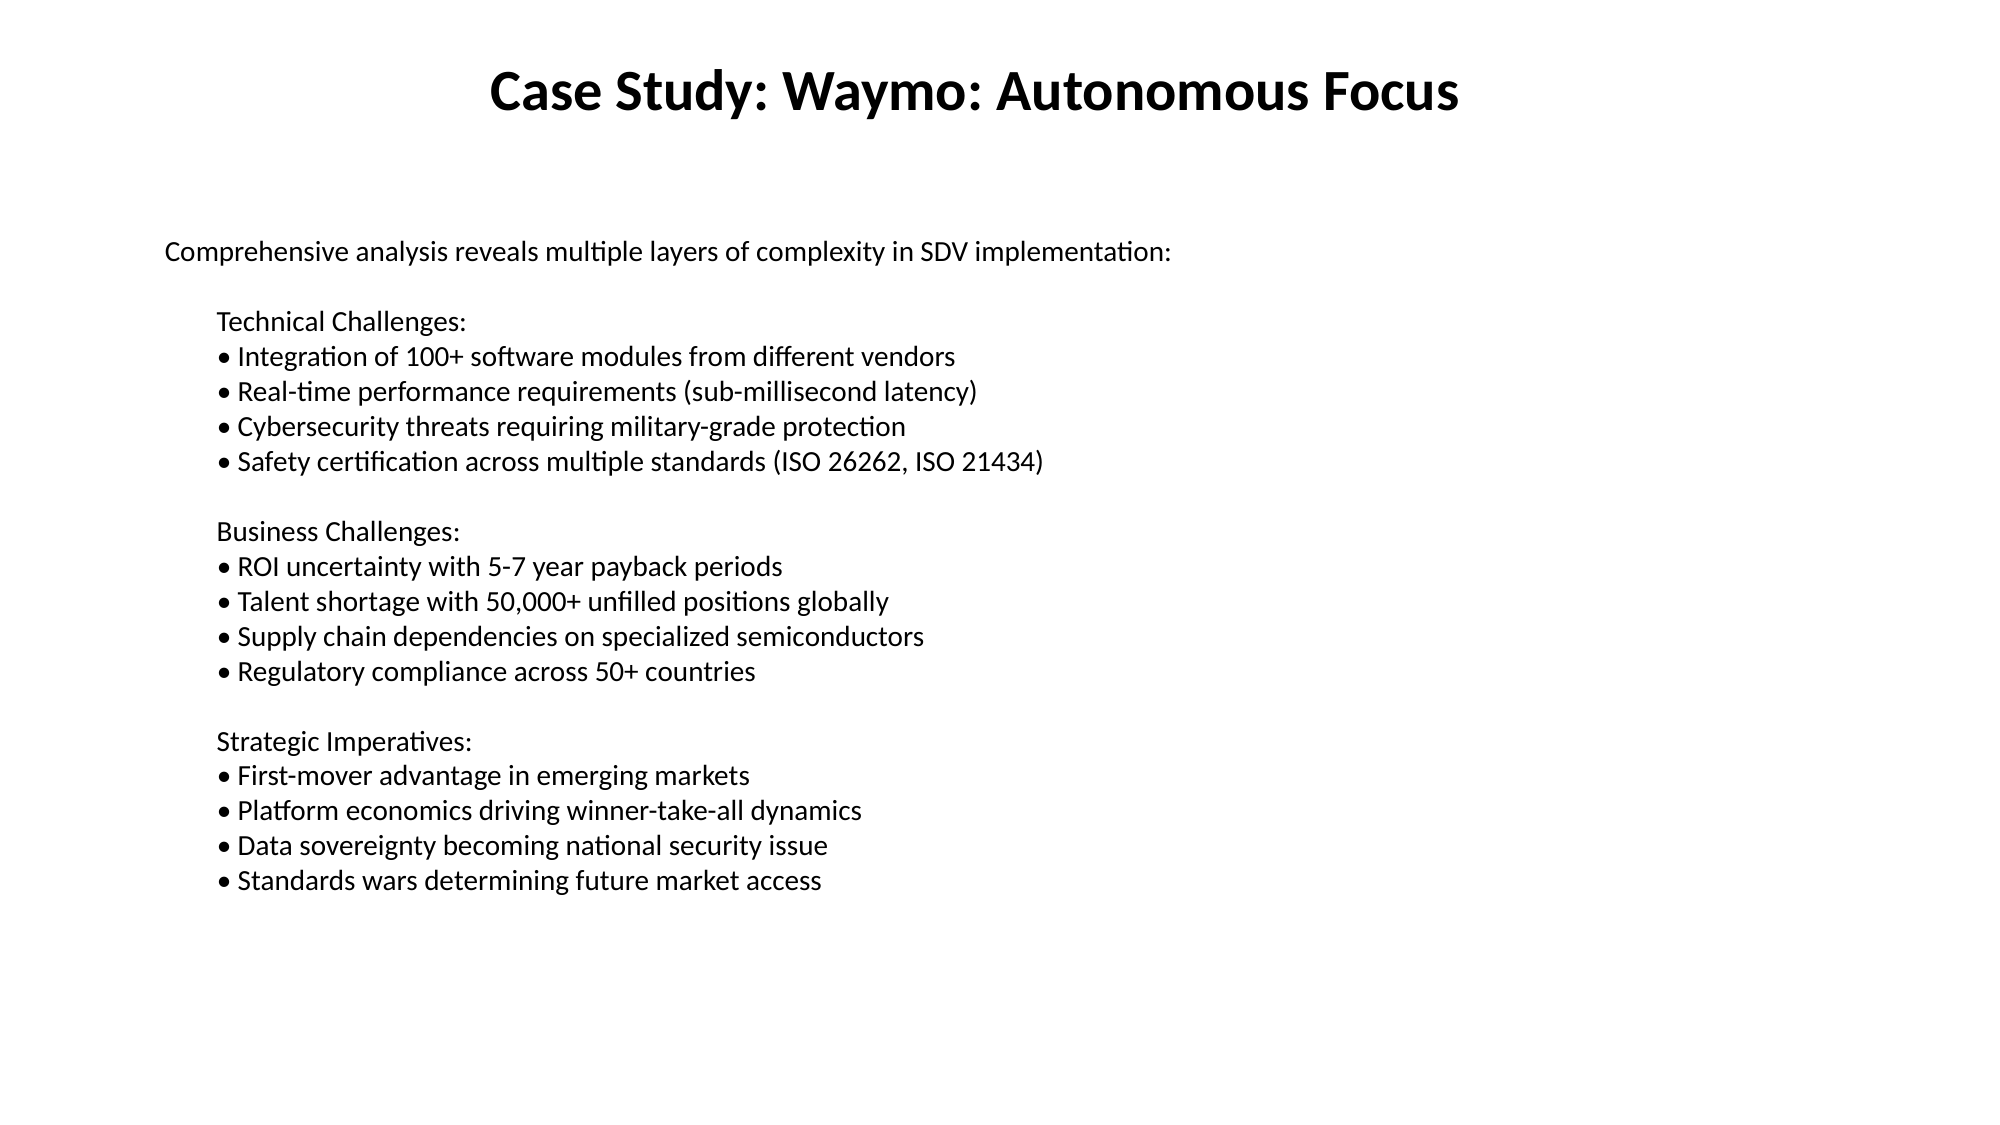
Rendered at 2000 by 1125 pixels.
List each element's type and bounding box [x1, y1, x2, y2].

text_box [149, 224, 1850, 904]
text_box [475, 45, 1475, 130]
